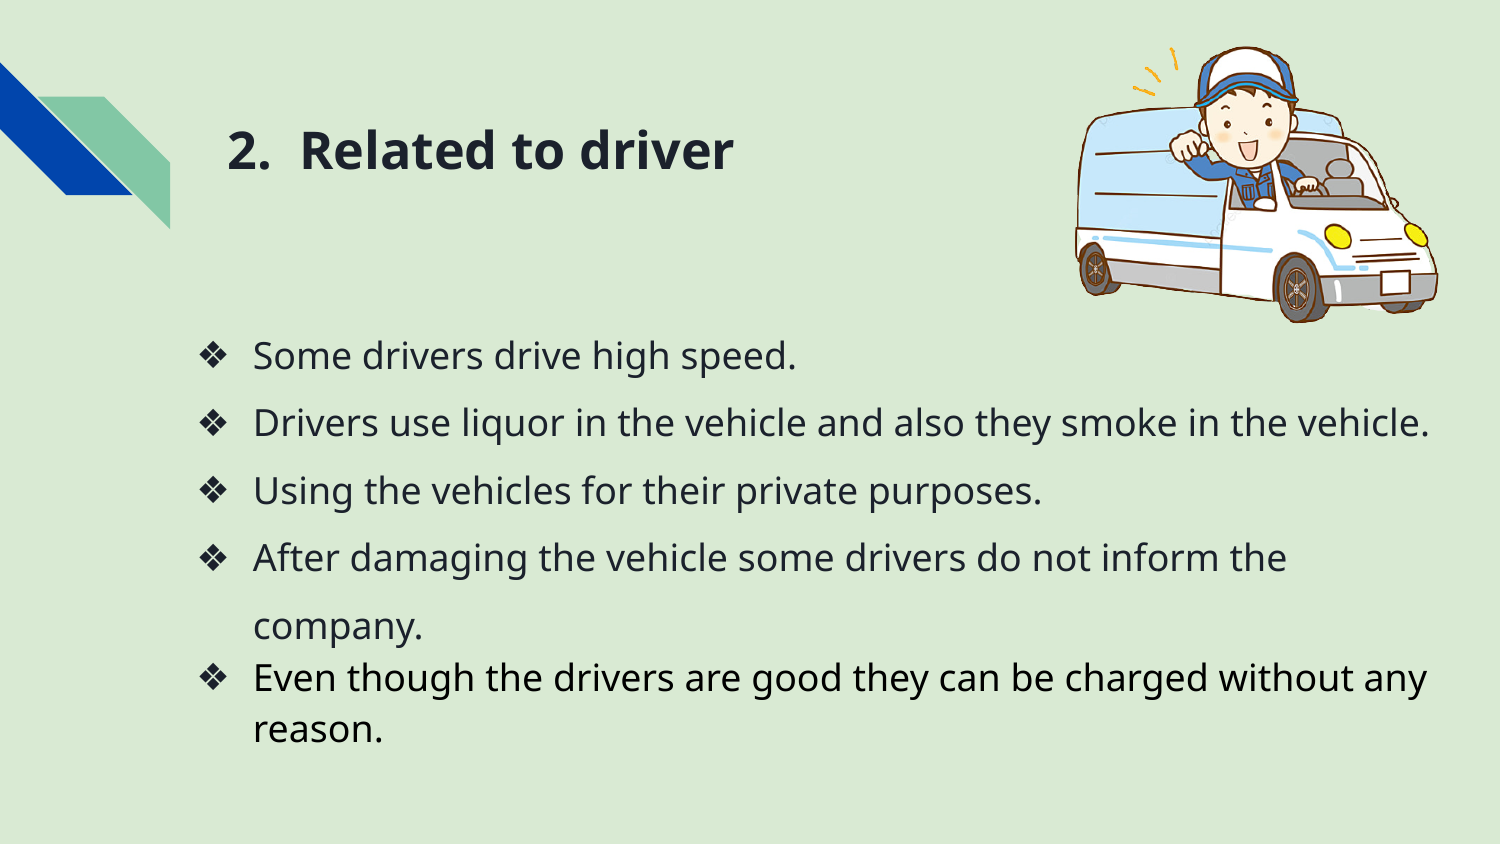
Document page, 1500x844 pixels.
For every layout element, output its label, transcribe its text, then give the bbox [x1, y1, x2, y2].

picture [1025, 0, 1474, 399]
list Some drivers drive high speed. Drivers use liquor in the vehicle and also they smoke in the vehicle. Using the vehicles for their private purposes. After damaging the vehicle some drivers do not inform the company. Even though the drivers are good they can be charged without any reason. [162, 294, 1463, 844]
title 2. Related to driver [212, 102, 1020, 216]
